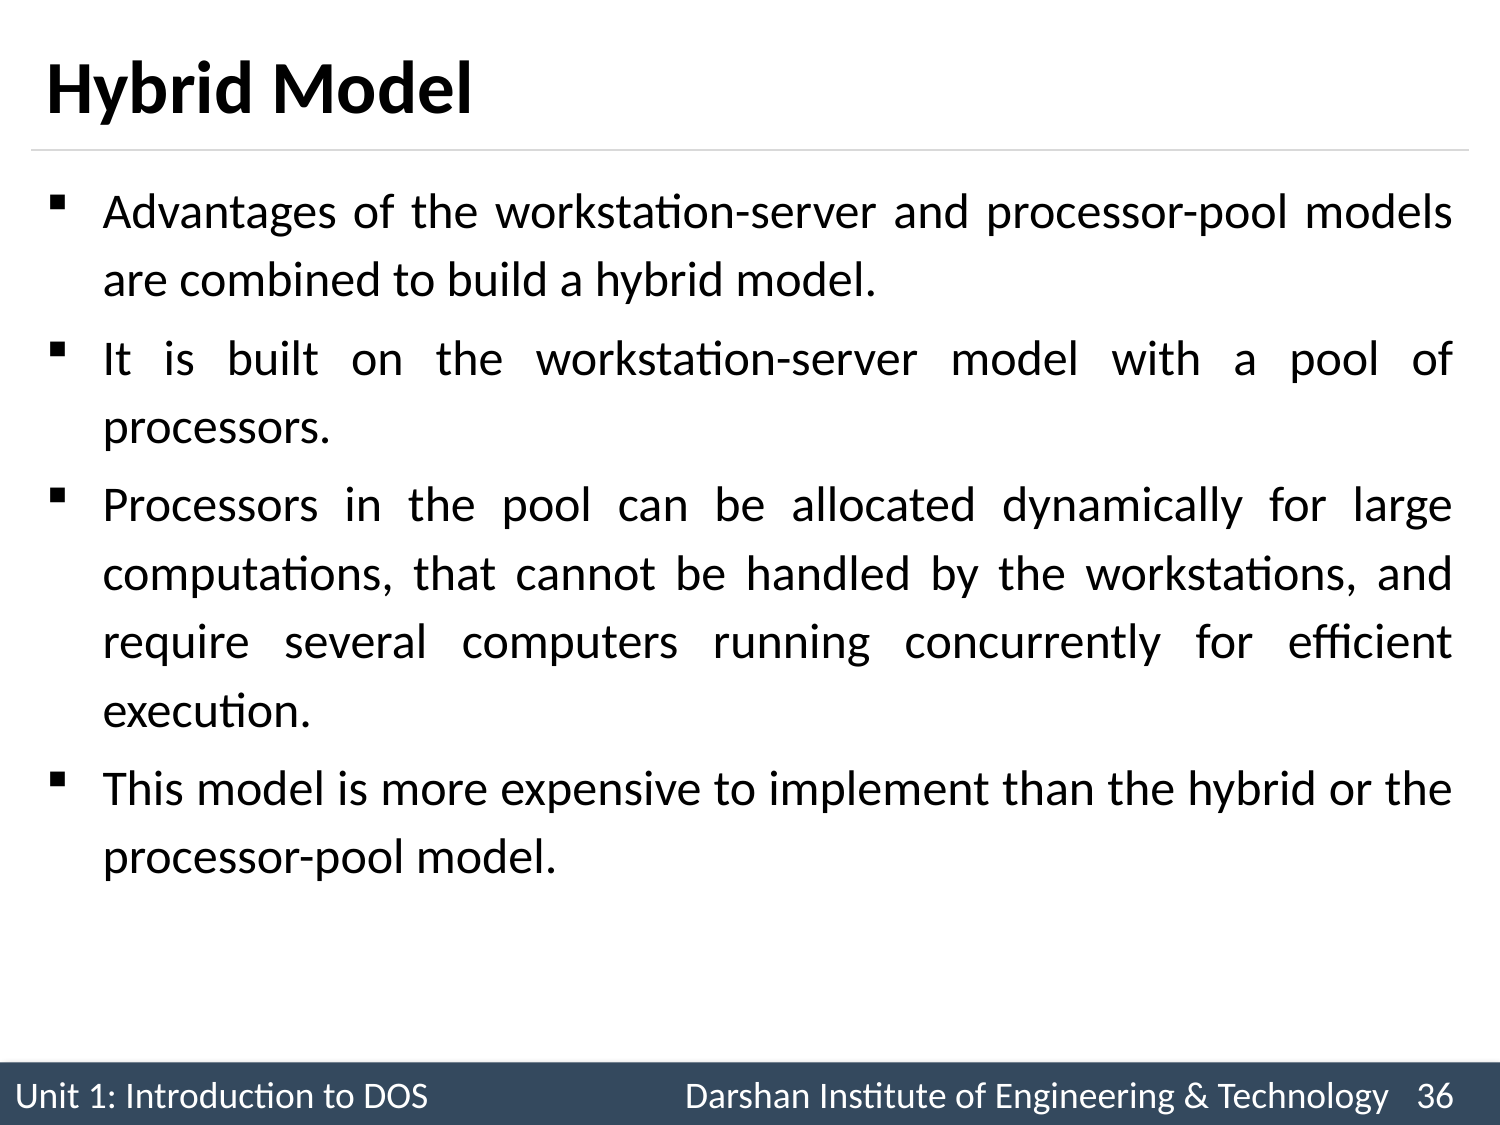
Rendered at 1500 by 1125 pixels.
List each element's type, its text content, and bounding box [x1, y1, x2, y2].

list Advantages of the workstation-server and processor-pool models are combined to build a hybrid model. It is built on the workstation-server model with a pool of processors. Processors in the pool can be allocated dynamically for large computations, that cannot be handled by the workstations, and require several computers running concurrently for efficient execution. This model is more expensive to implement than the hybrid or the processor-pool model. [31, 162, 1469, 1038]
title Hybrid Model [31, 17, 1469, 150]
